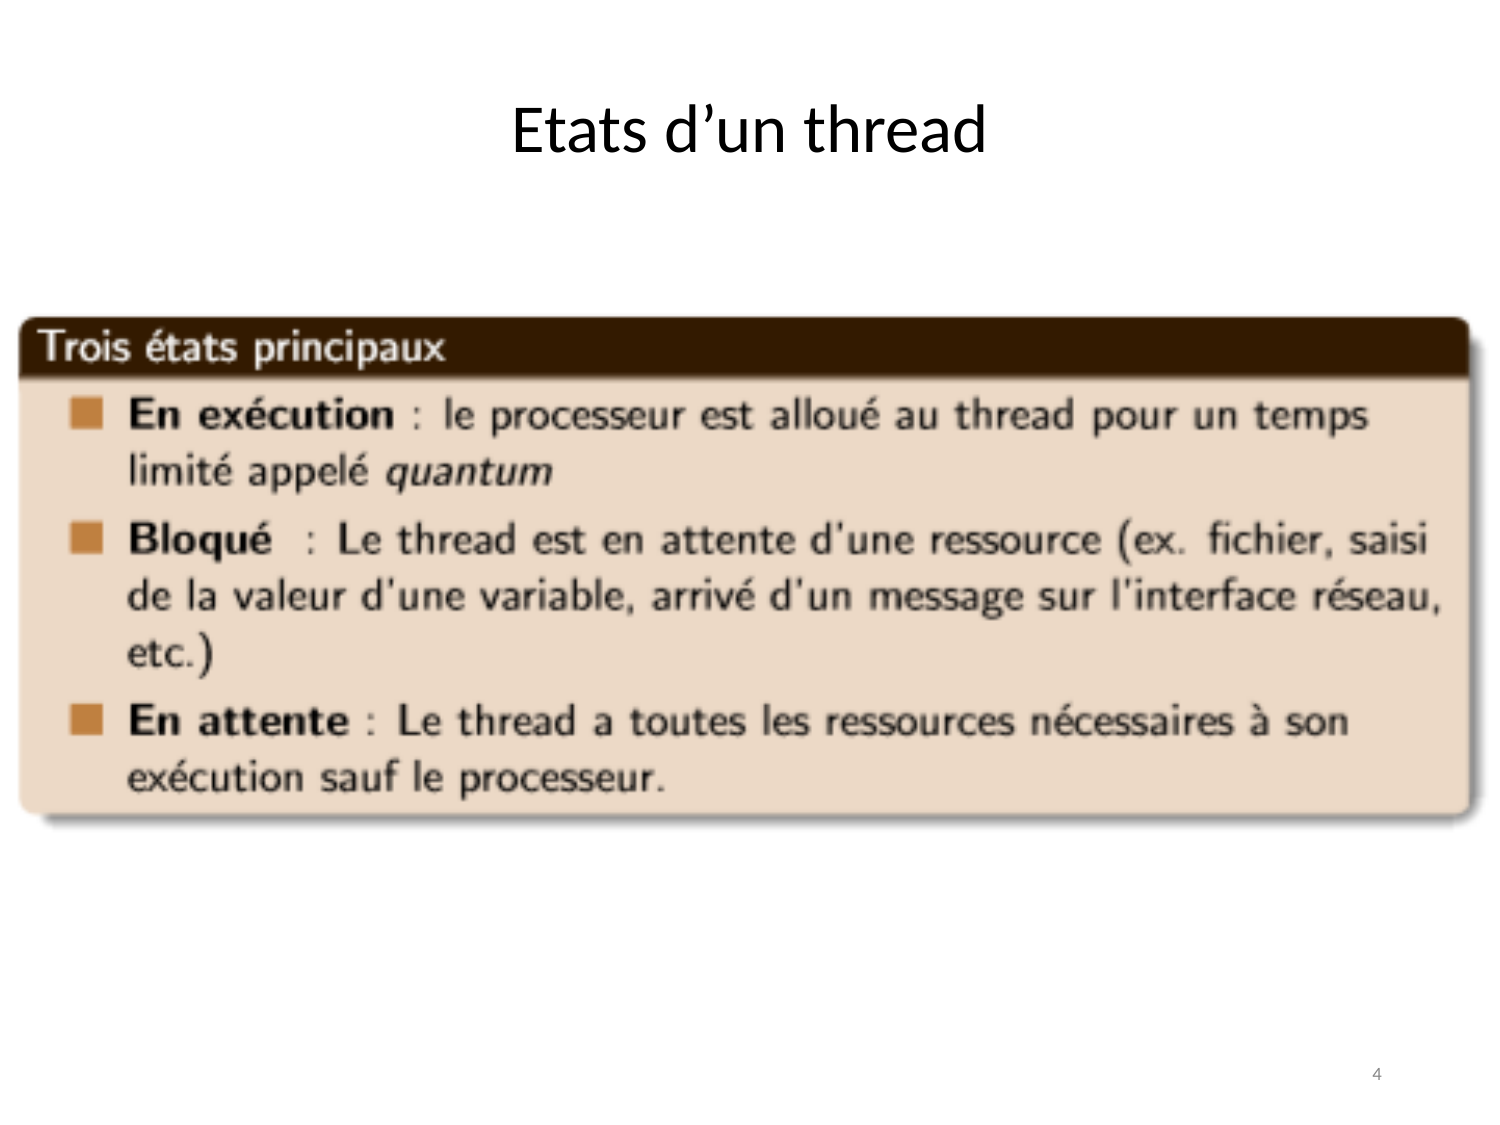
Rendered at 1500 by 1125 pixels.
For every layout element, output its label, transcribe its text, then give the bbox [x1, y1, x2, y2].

text_box 4 [1059, 1042, 1397, 1103]
picture [4, 262, 1493, 862]
title Etats d’un thread [103, 59, 1397, 200]
